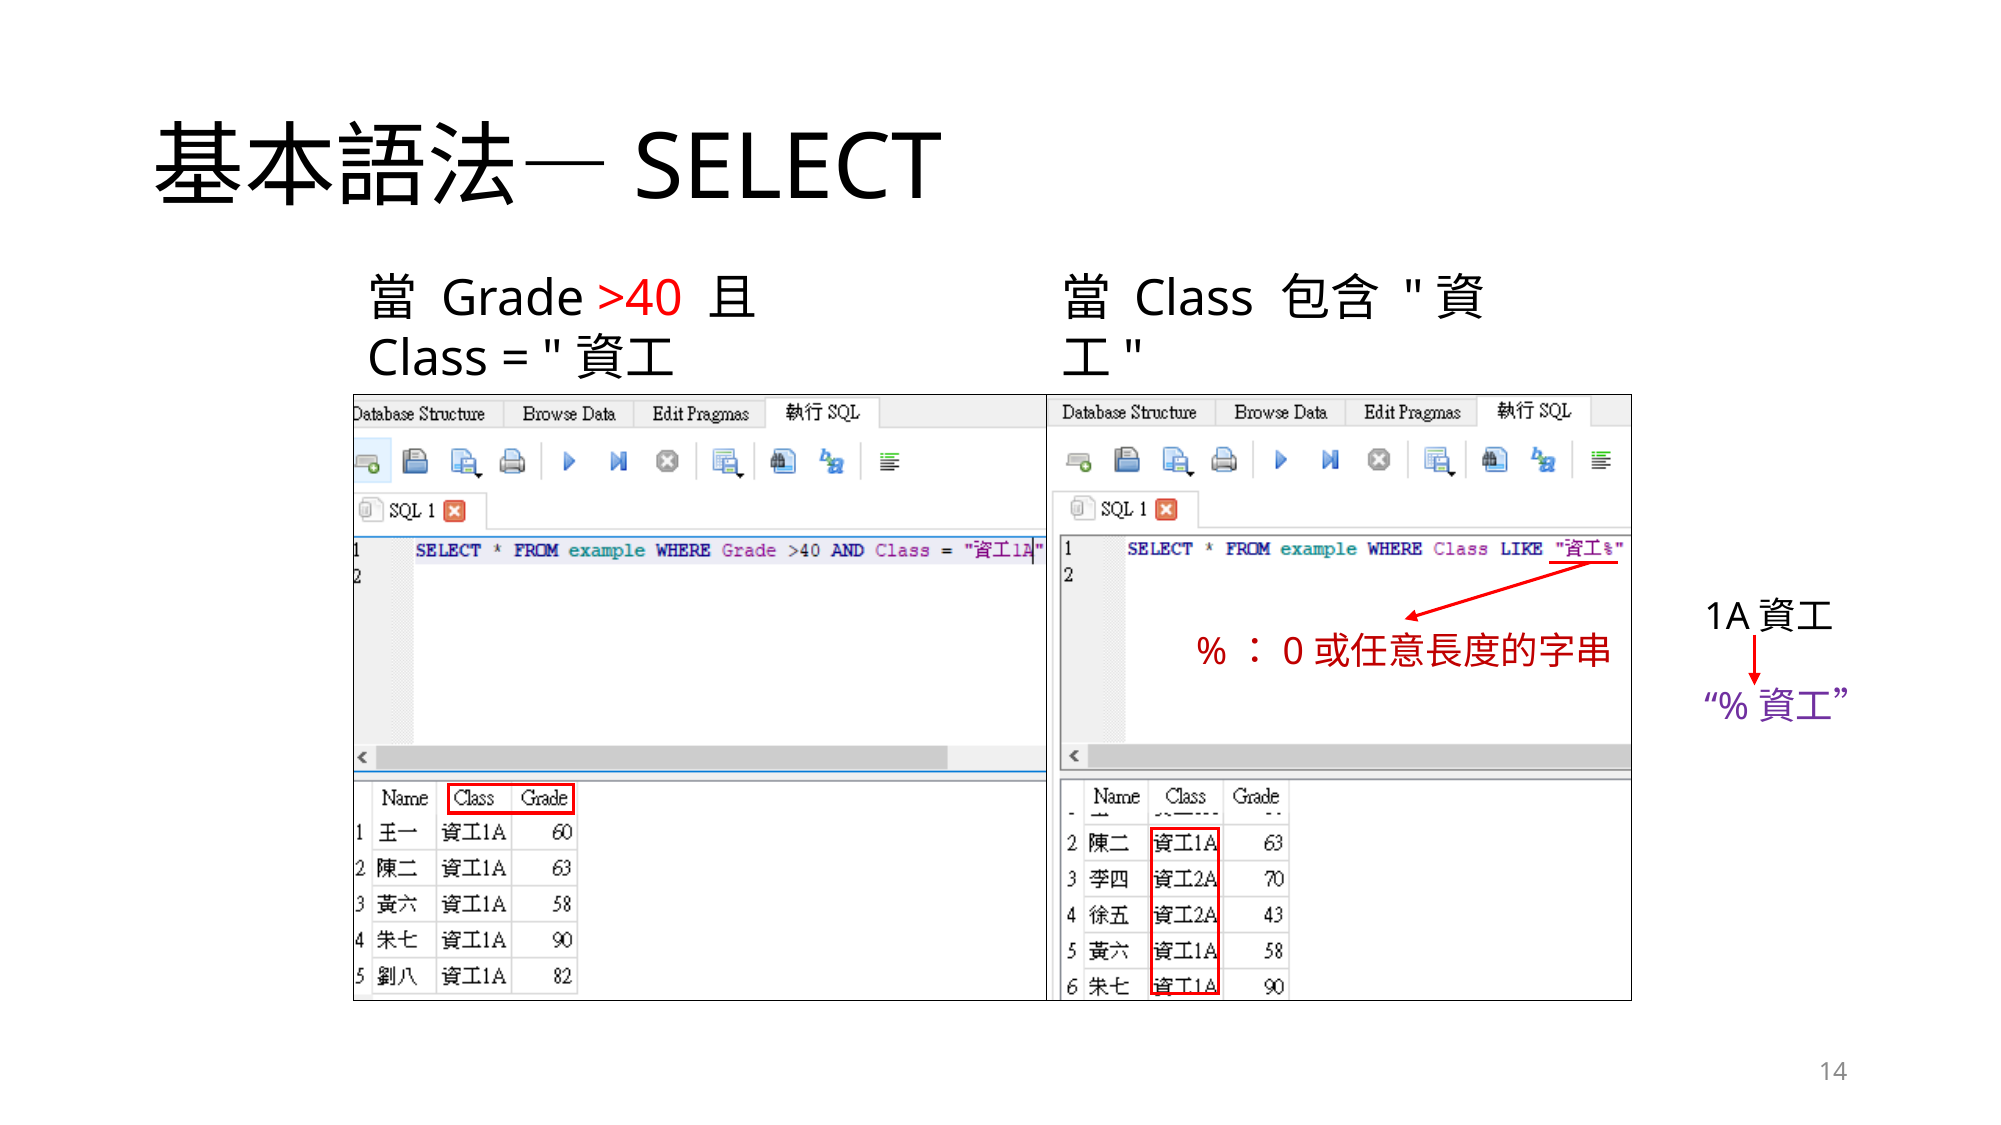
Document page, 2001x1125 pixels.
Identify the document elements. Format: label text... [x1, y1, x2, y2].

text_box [1191, 562, 1618, 680]
slide_number 14 [1412, 1042, 1863, 1103]
title 基本語法—SELECT [137, 59, 1863, 278]
text_box 當 Grade >40 且 Class = "資工1A" [353, 258, 777, 394]
text_box 當 Class 包含 "資工" [1046, 258, 1550, 394]
picture [353, 394, 1632, 1001]
text_box 1A資工 “%資工” [1689, 584, 1886, 734]
